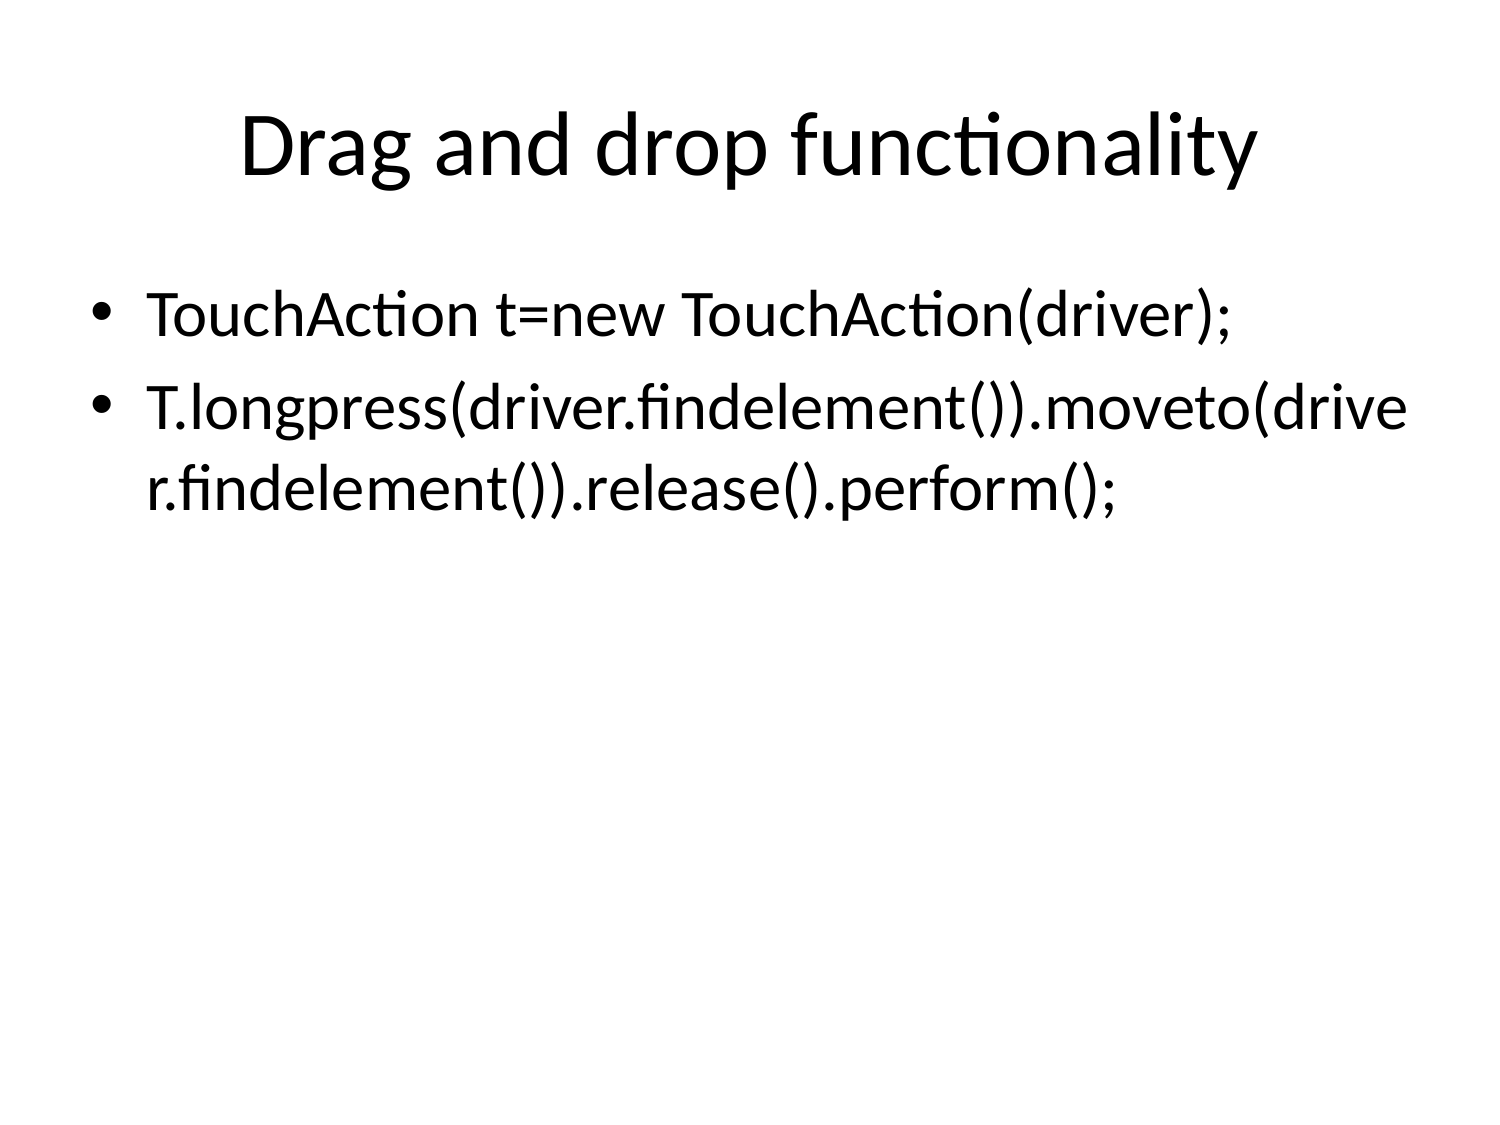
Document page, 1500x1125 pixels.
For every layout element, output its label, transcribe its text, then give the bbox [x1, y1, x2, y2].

title Drag and drop functionality [75, 45, 1425, 233]
list TouchAction t=new TouchAction(driver); T.longpress(driver.findelement()).moveto(driver.findelement()).release().perform(); [75, 262, 1425, 1005]
